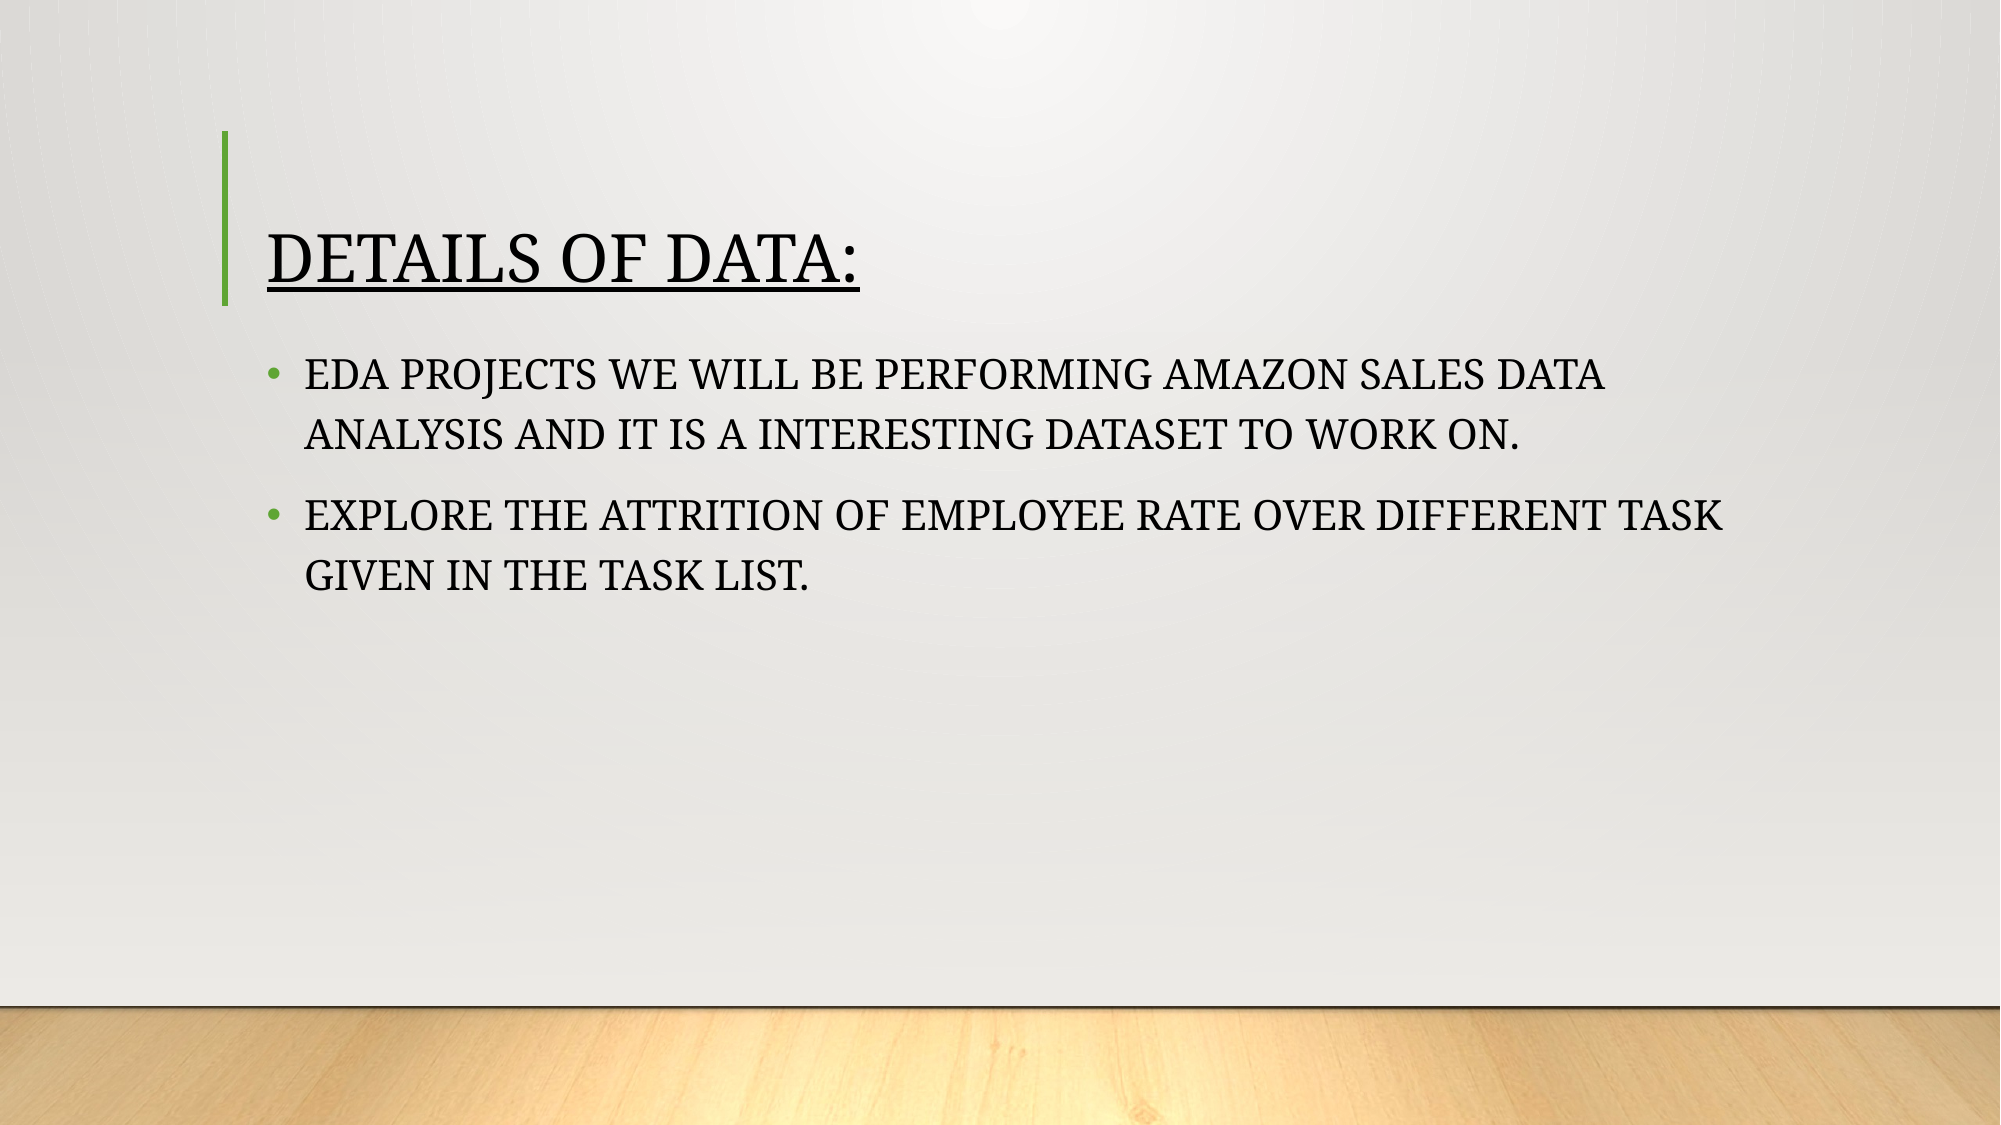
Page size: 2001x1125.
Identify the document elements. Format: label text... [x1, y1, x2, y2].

title DETAILS OF DATA: [251, 131, 1814, 305]
list EDA PROJECTS WE WILL BE PERFORMING AMAZON SALES DATA ANALYSIS AND IT IS A INTERESTING DATASET TO WORK ON. EXPLORE THE ATTRITION OF EMPLOYEE RATE OVER DIFFERENT TASK GIVEN IN THE TASK LIST. [251, 330, 1814, 897]
picture [0, 1006, 2000, 1125]
